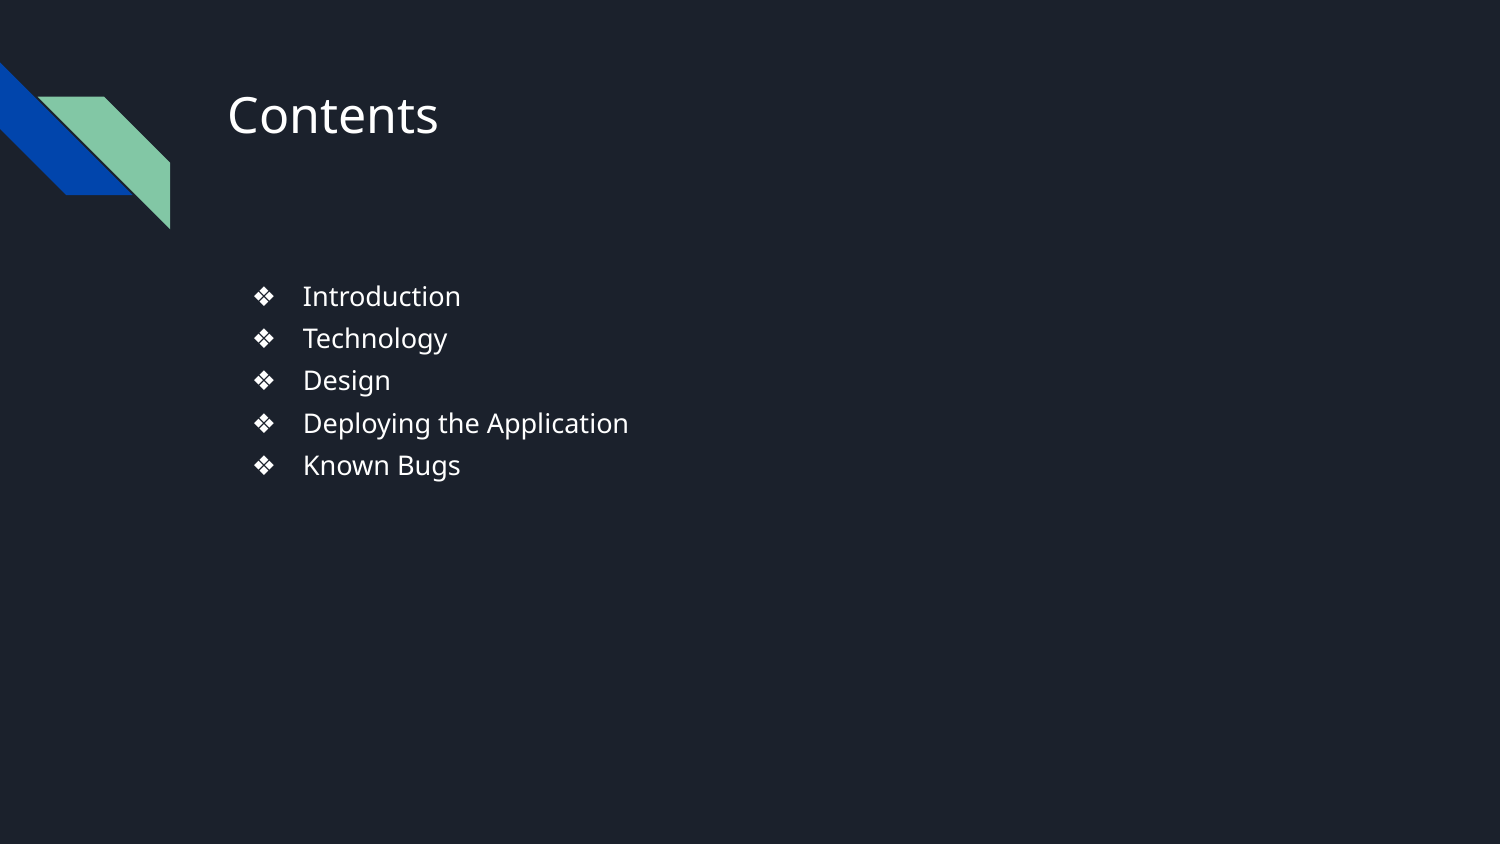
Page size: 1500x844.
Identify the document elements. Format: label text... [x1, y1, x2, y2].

list Introduction Technology Design Deploying the Application Known Bugs [212, 257, 1368, 735]
title Contents [212, 64, 1368, 215]
